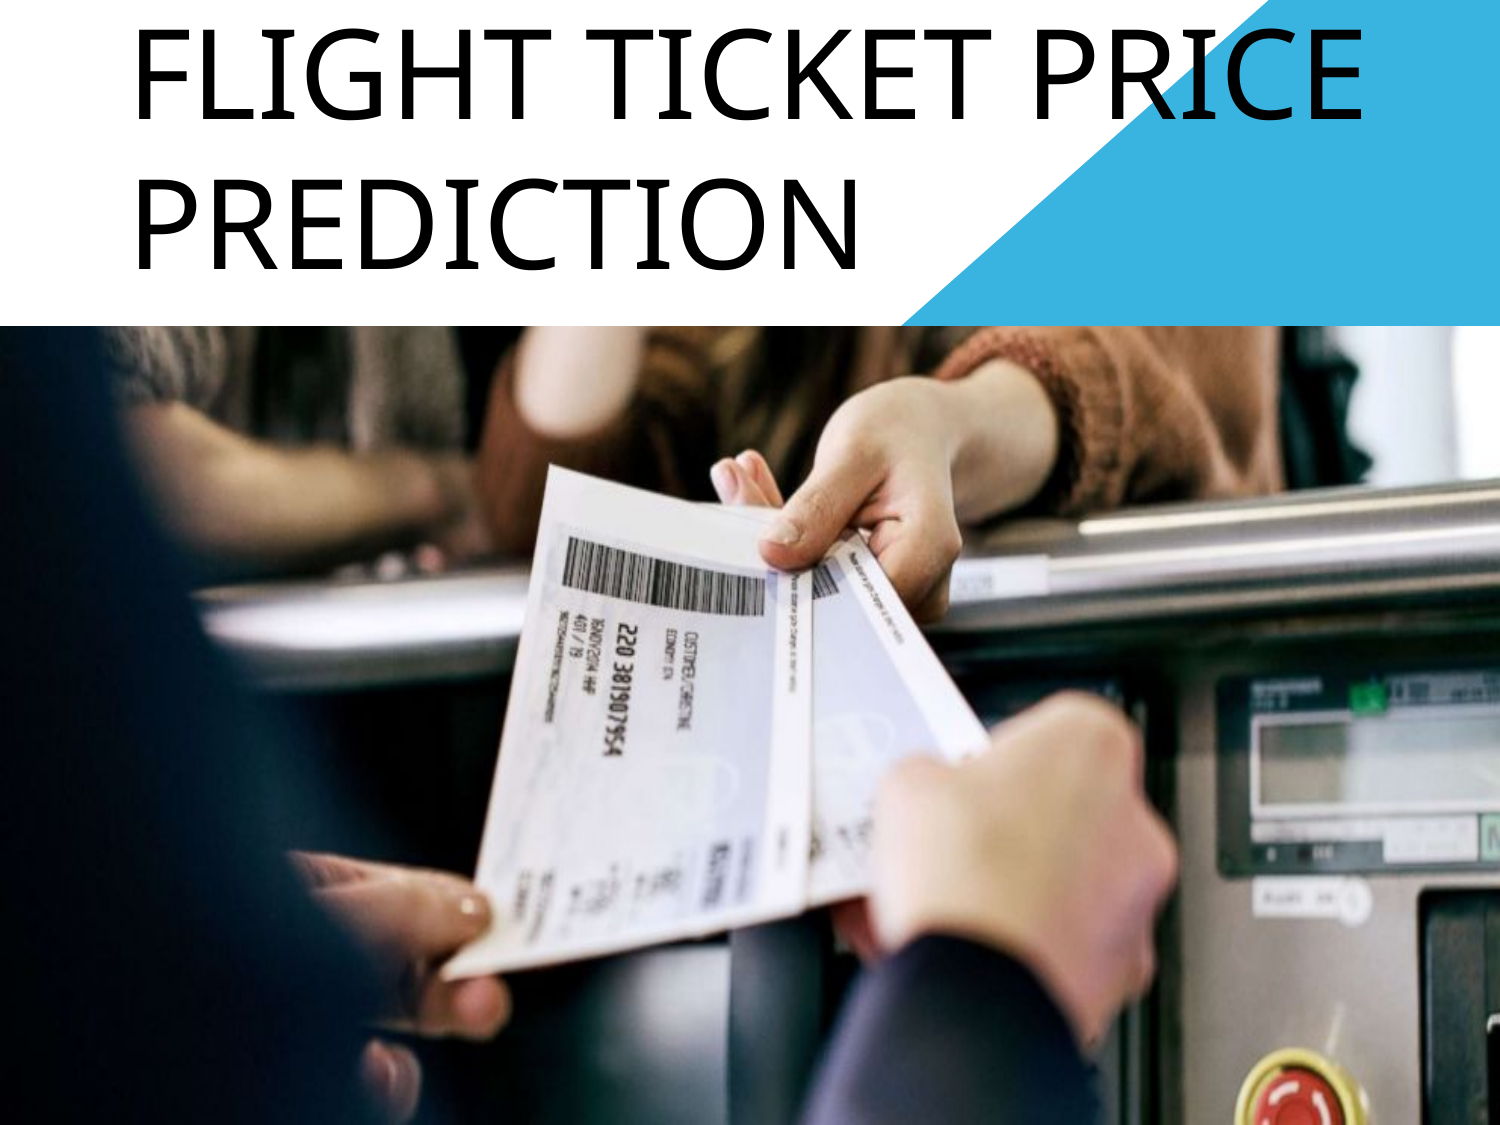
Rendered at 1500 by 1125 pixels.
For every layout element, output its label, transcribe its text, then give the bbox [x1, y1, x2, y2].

title FLIGHT TICKET PRICE PREDICTION [112, 54, 1388, 296]
picture [0, 326, 1500, 1125]
